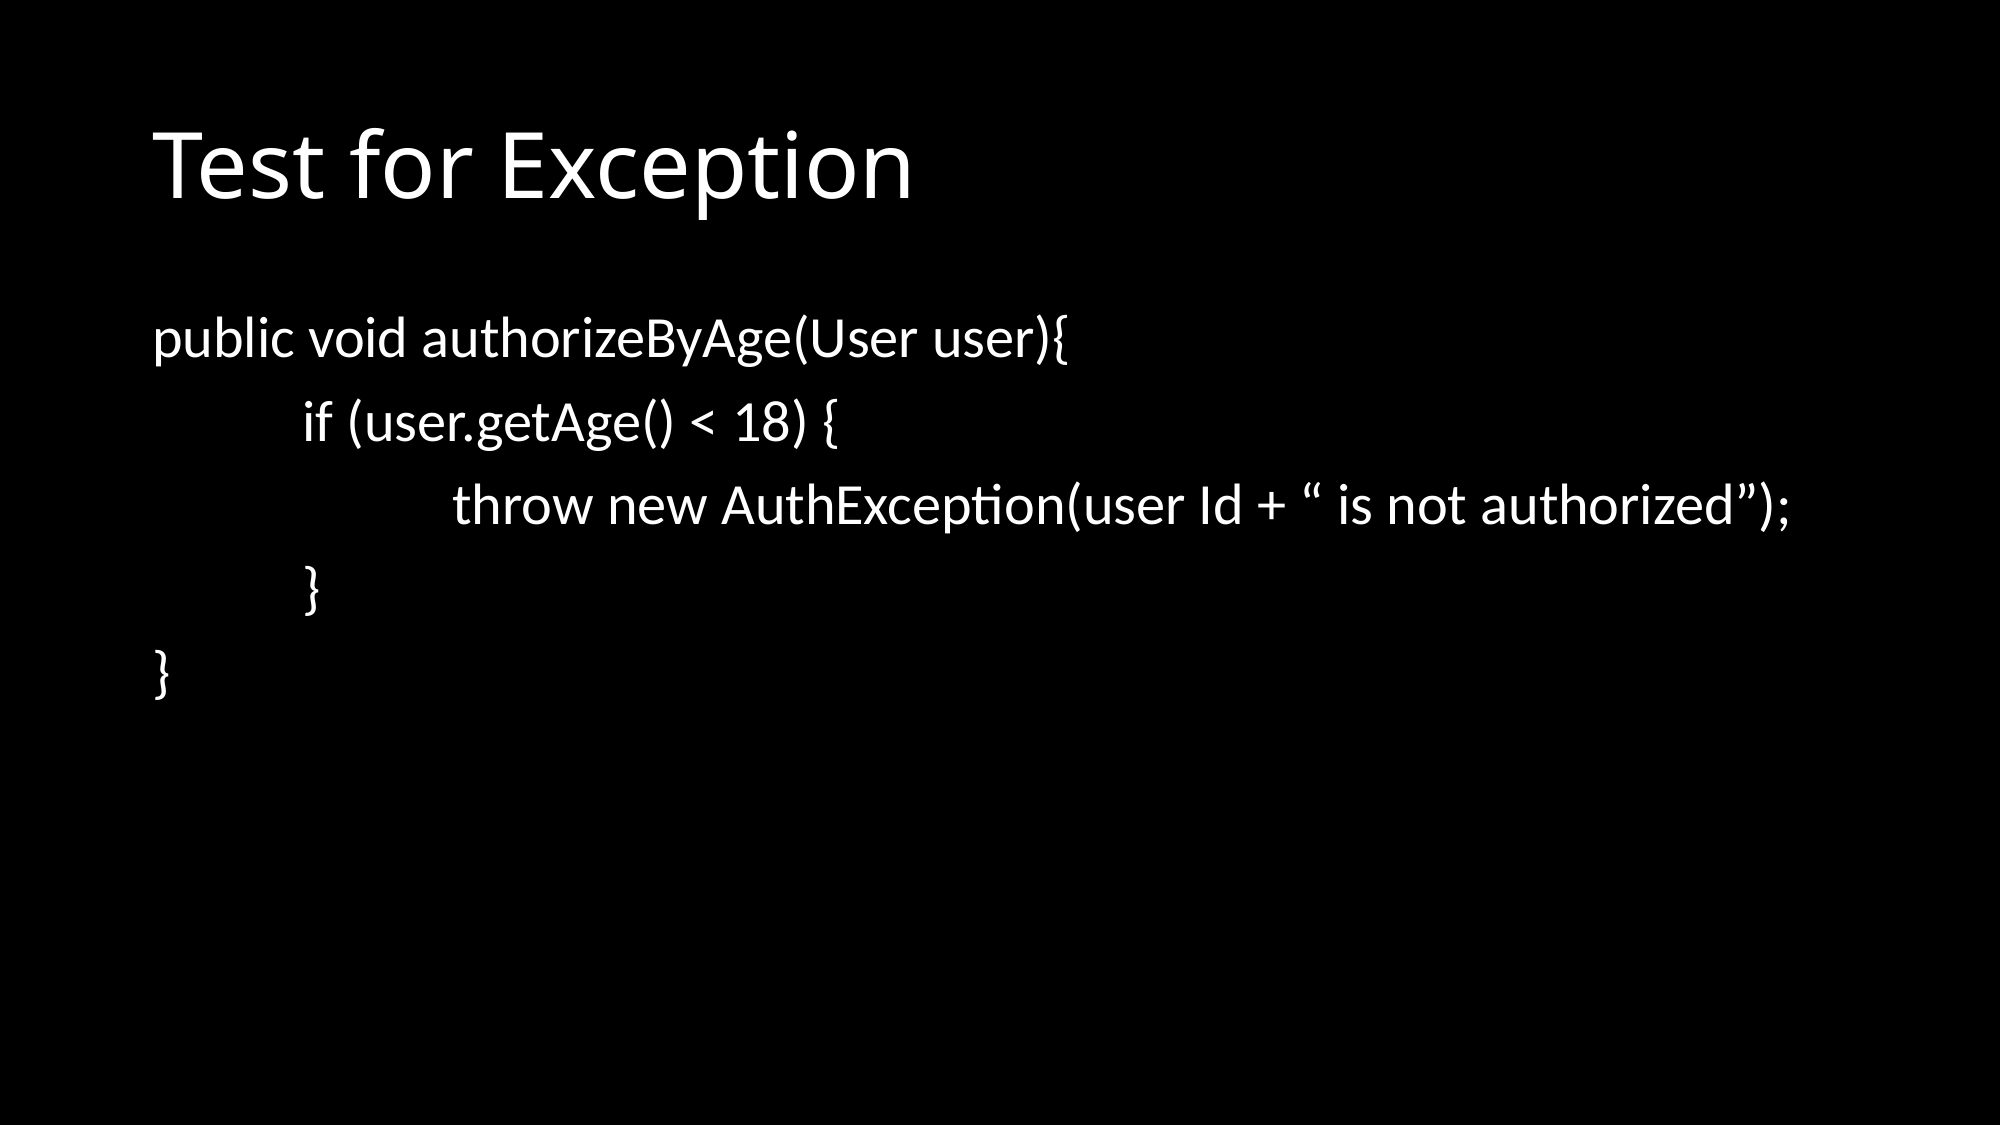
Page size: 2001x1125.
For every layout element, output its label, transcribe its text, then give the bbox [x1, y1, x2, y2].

list public void authorizeByAge(User user){ if (user.getAge() < 18) { throw new AuthException(user Id + “ is not authorized”); } } [137, 299, 1863, 1014]
title Test for Exception [137, 59, 1863, 278]
